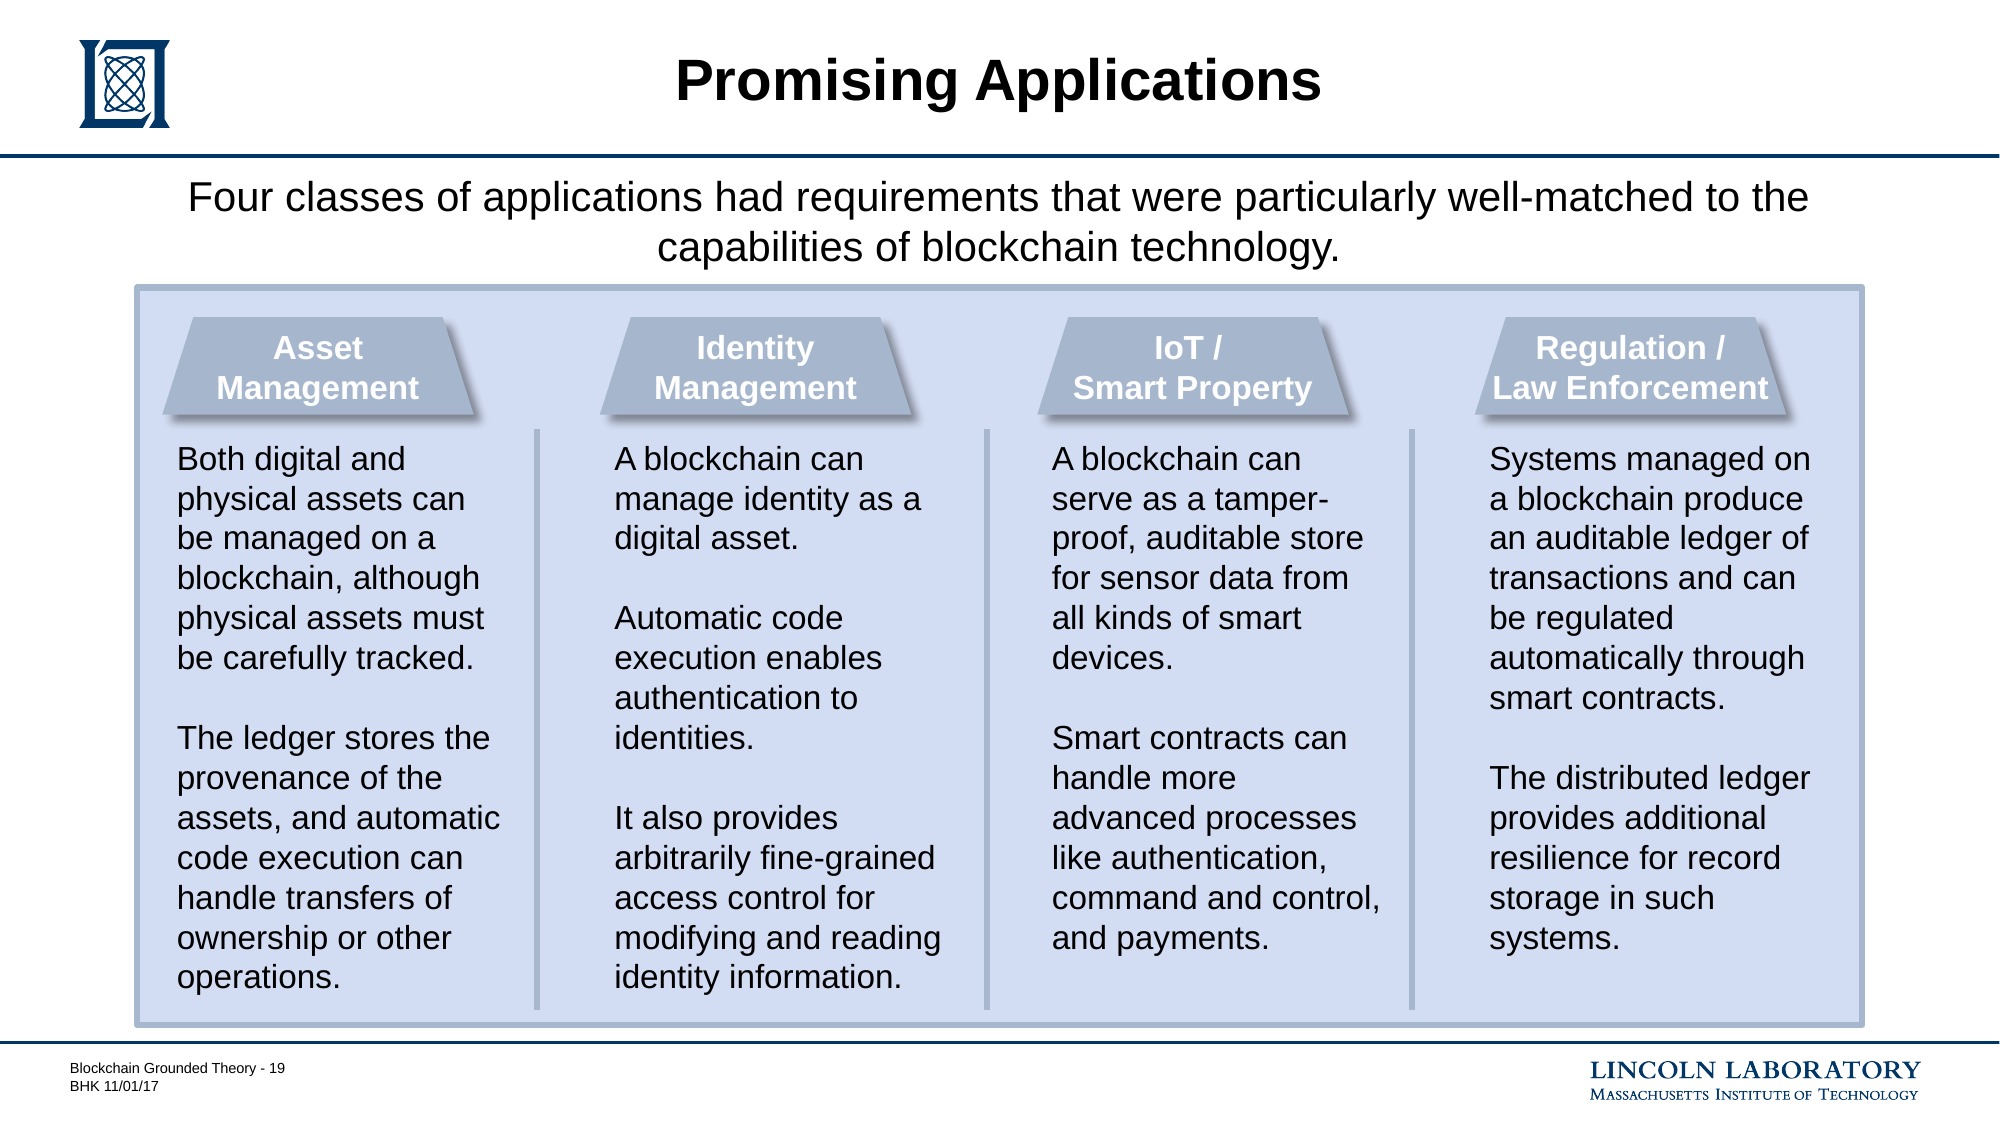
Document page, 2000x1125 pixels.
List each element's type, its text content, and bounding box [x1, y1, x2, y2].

list Four classes of applications had requirements that were particularly well-matched to the capabilities of blockchain technology. [107, 162, 1891, 239]
text_box [137, 287, 1863, 1025]
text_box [1474, 316, 1838, 970]
title Promising Applications [205, 16, 1794, 151]
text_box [599, 316, 963, 1011]
picture [1588, 1061, 1921, 1100]
picture [79, 40, 170, 128]
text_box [1036, 316, 1400, 970]
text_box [161, 316, 525, 1011]
